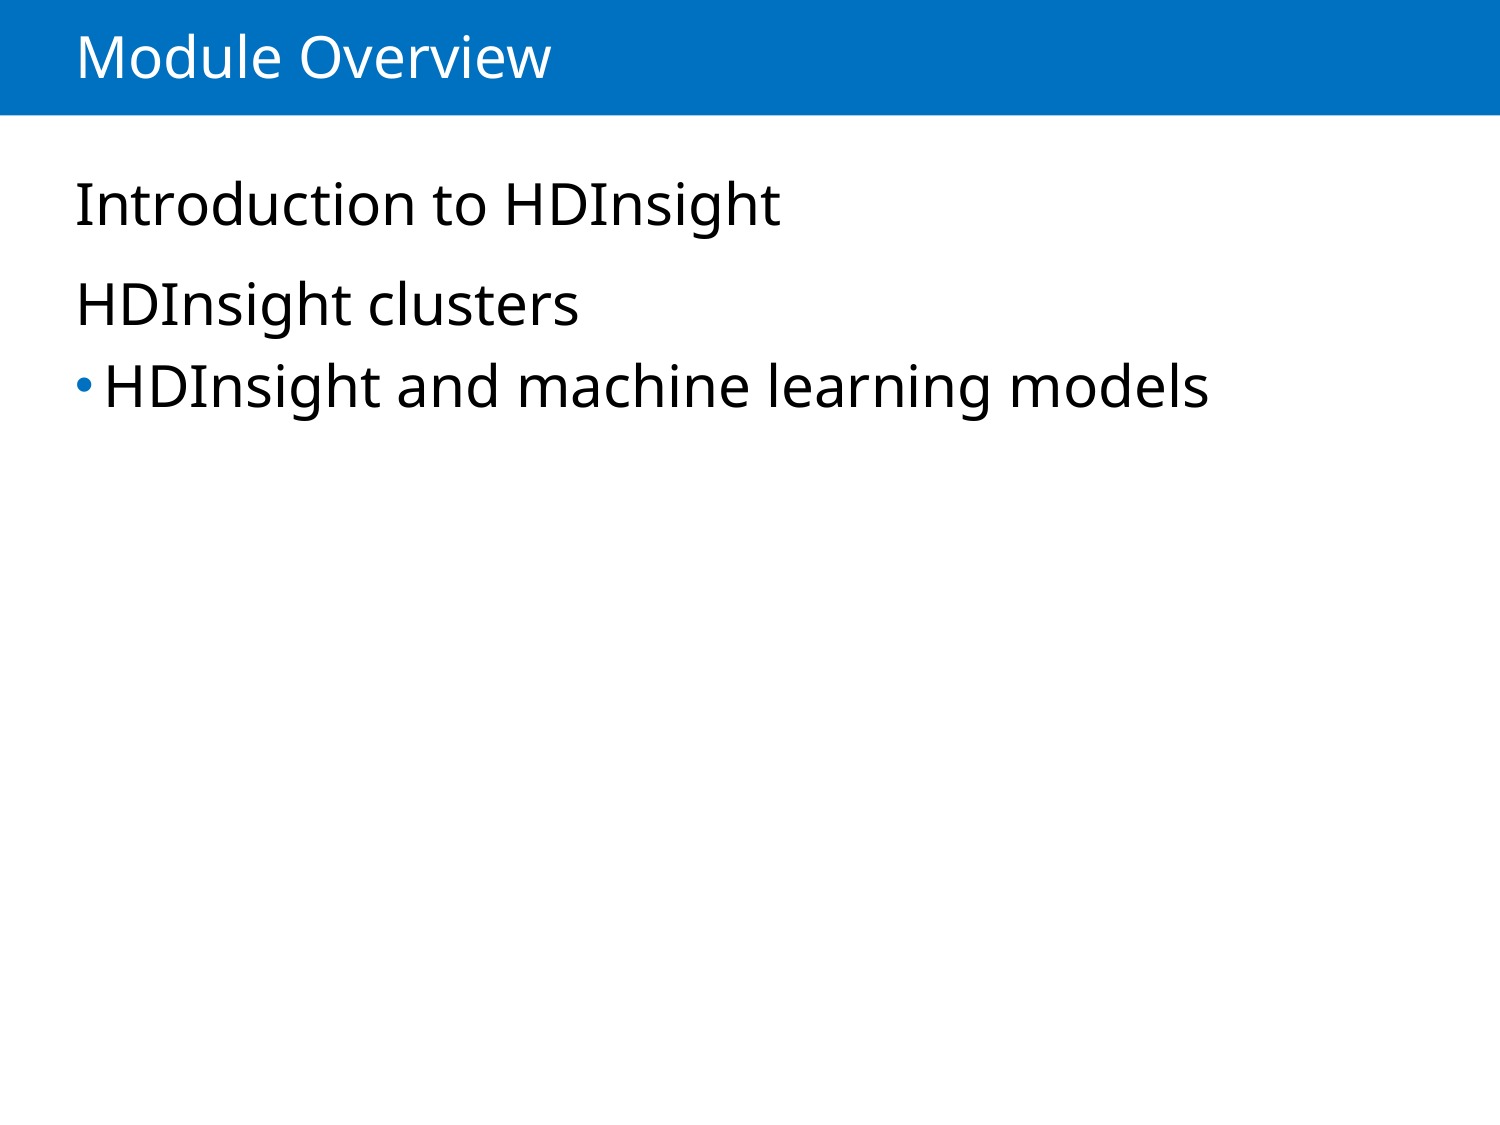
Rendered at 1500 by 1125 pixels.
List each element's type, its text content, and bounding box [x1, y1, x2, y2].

title Module Overview [75, 0, 1351, 122]
list Introduction to HDInsight HDInsight clusters HDInsight and machine learning models [74, 167, 1408, 1013]
